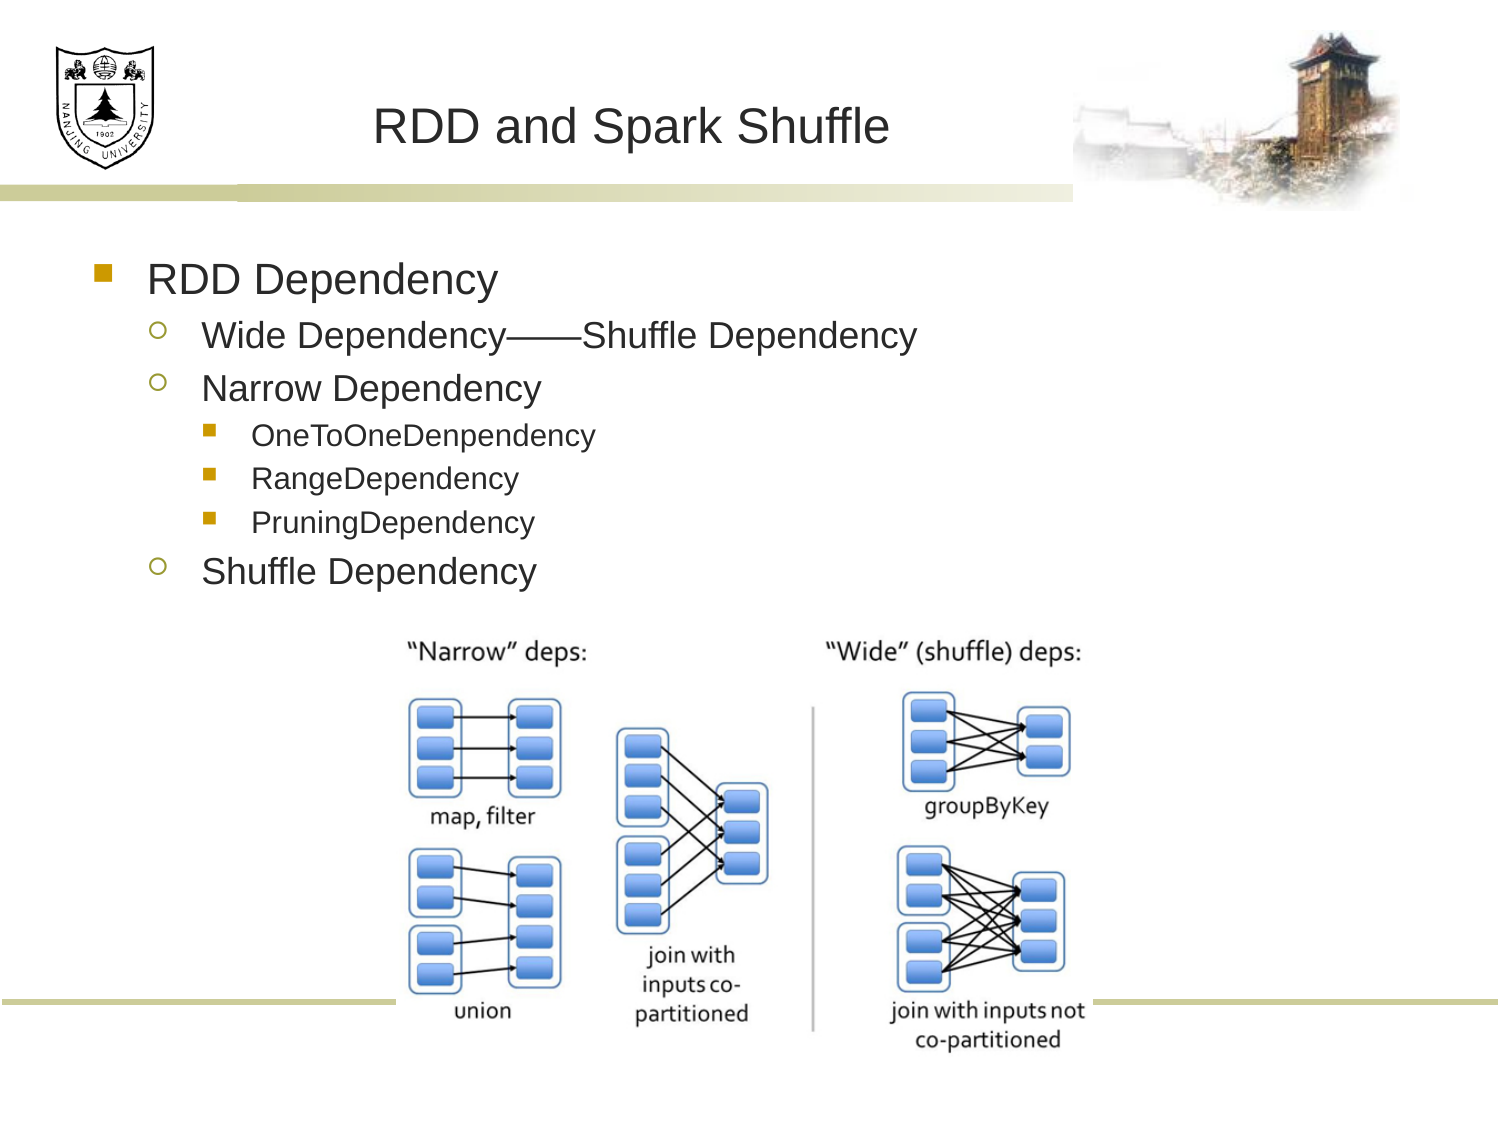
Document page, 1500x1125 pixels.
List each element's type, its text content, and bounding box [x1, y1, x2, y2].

title RDD and Spark Shuffle [171, 66, 1093, 161]
list RDD Dependency Wide Dependency——Shuffle Dependency Narrow Dependency OneToOneDenpendency RangeDependency PruningDependency Shuffle Dependency [76, 243, 1413, 965]
picture [1073, 30, 1400, 211]
picture [2, 629, 1498, 1063]
picture [50, 42, 160, 173]
